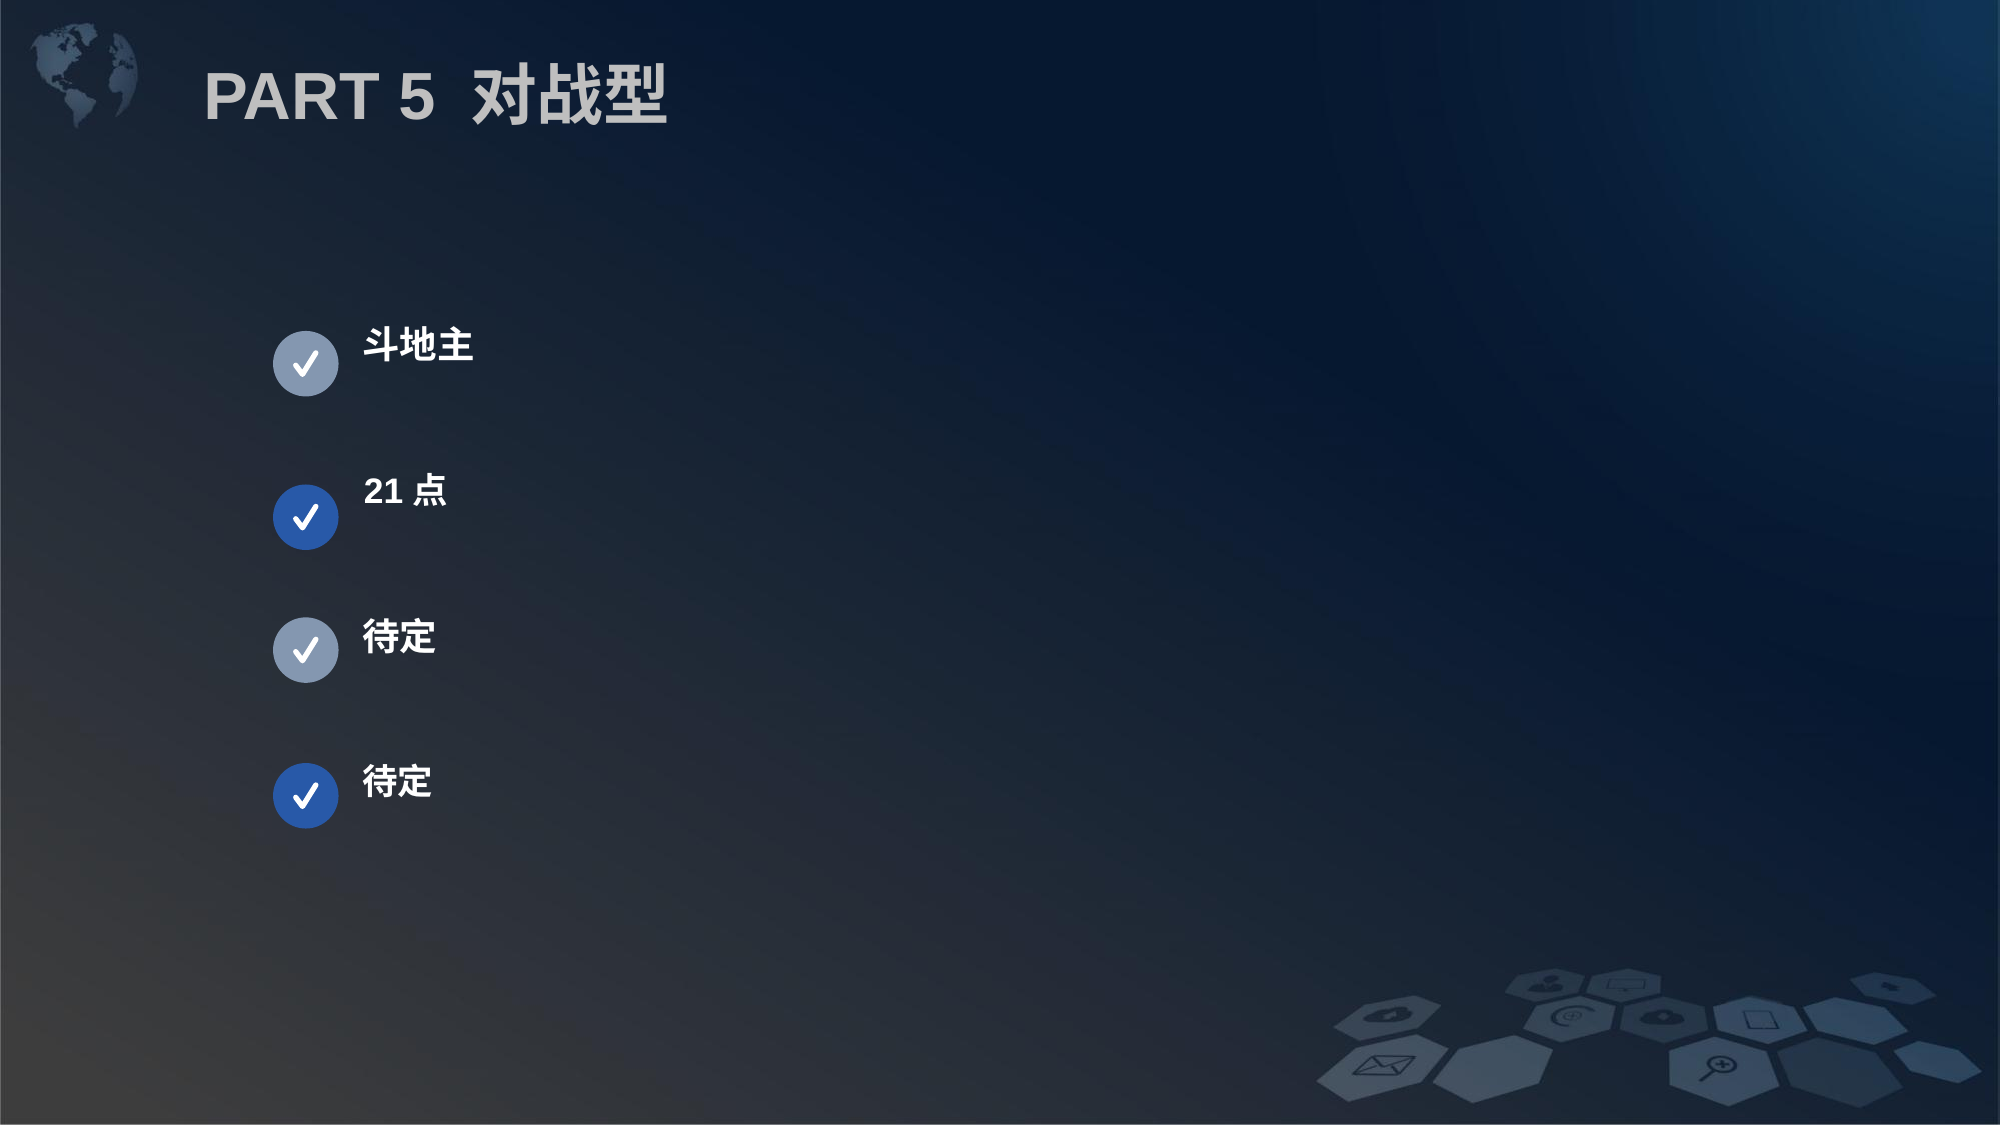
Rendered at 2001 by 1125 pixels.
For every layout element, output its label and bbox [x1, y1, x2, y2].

text_box [273, 763, 338, 829]
text_box [273, 484, 338, 550]
text_box [338, 471, 1119, 584]
text_box [273, 617, 338, 683]
text_box [273, 330, 338, 397]
text_box [338, 762, 1117, 878]
picture [0, 0, 2000, 1125]
text_box [338, 325, 1117, 441]
text_box [338, 617, 1117, 733]
